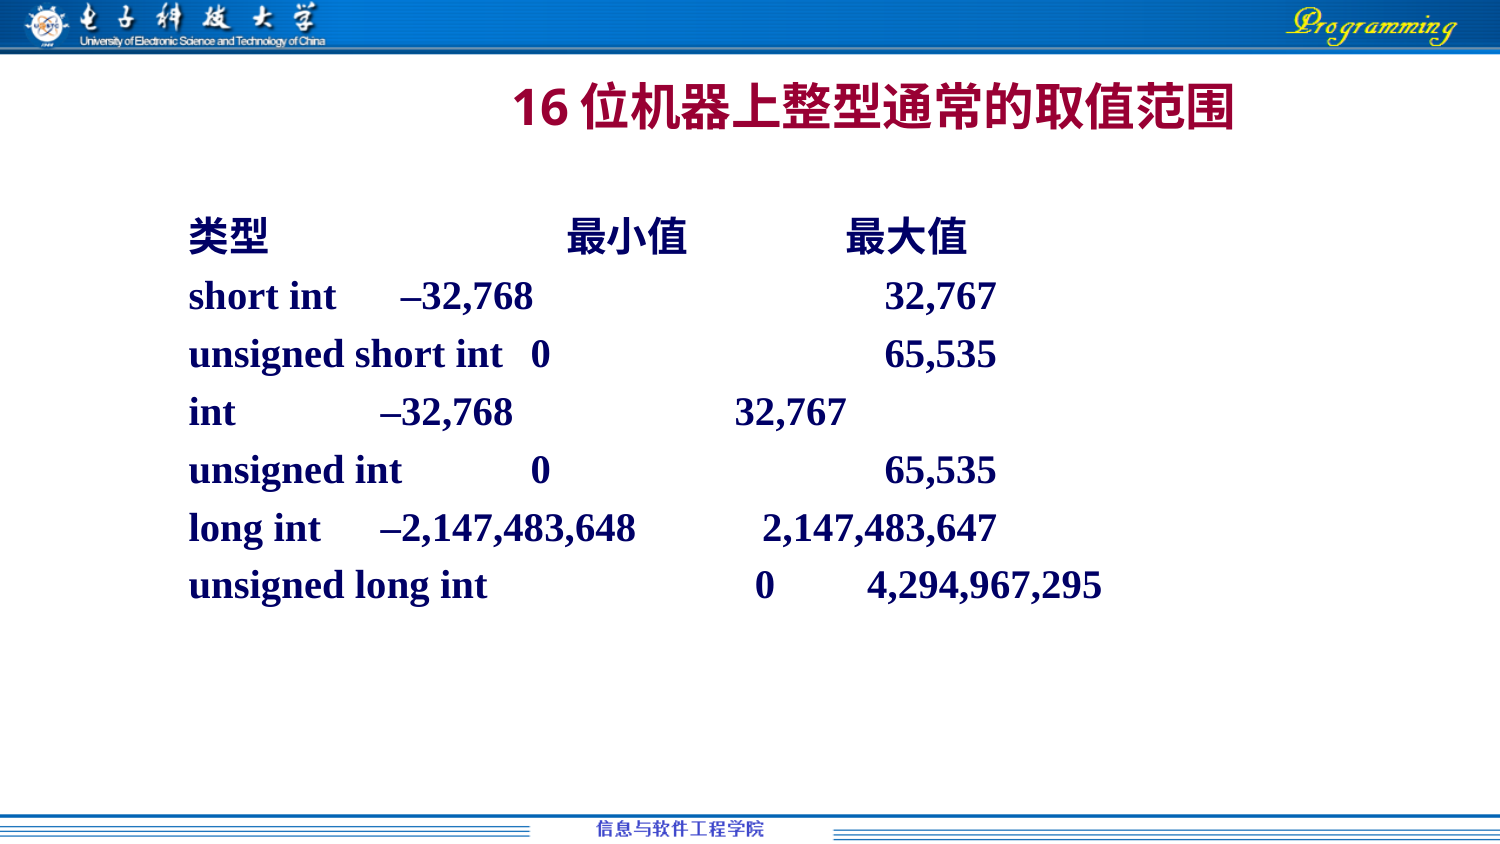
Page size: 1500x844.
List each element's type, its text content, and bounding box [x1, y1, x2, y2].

picture [0, 0, 1500, 844]
list 类型 最小值 最大值 short int –32,768 32,767 unsigned short int 0 65,535 int –32,768 32,767 unsigned int 0 65,535 long int –2,147,483,648 2,147,483,647 unsigned long int 0 4,294,967,295 [177, 204, 1500, 799]
title 16位机器上整型通常的取值范围 [247, 69, 1500, 142]
